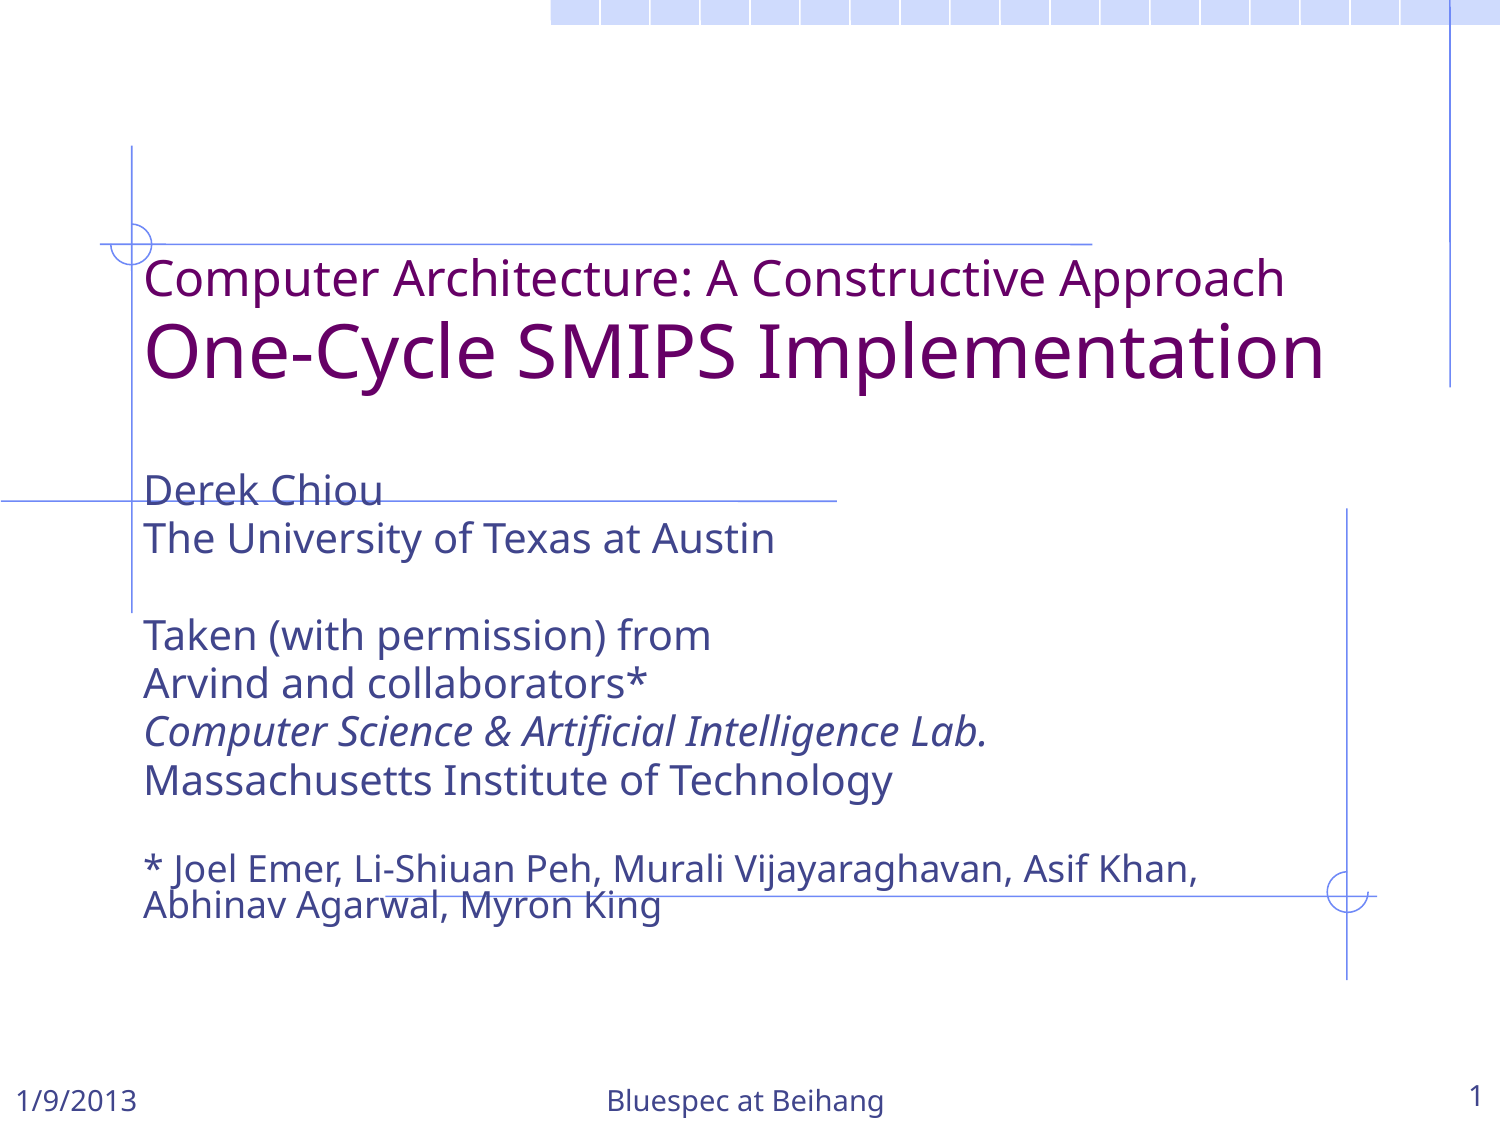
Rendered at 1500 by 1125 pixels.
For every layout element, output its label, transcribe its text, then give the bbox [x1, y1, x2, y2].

footer Bluespec at Beihang [508, 1049, 984, 1125]
subtitle Computer Architecture: A Constructive Approach One-Cycle SMIPS Implementation Derek Chiou The University of Texas at Austin Taken (with permission) from Arvind and collaborators* Computer Science & Artificial Intelligence Lab. Massachusetts Institute of Technology * Joel Emer, Li-Shiuan Peh, Murali Vijayaraghavan, Asif Khan, Abhinav Agarwal, Myron King [127, 250, 1344, 1014]
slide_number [0, 1049, 313, 1125]
slide_number 1 [1187, 1049, 1500, 1125]
